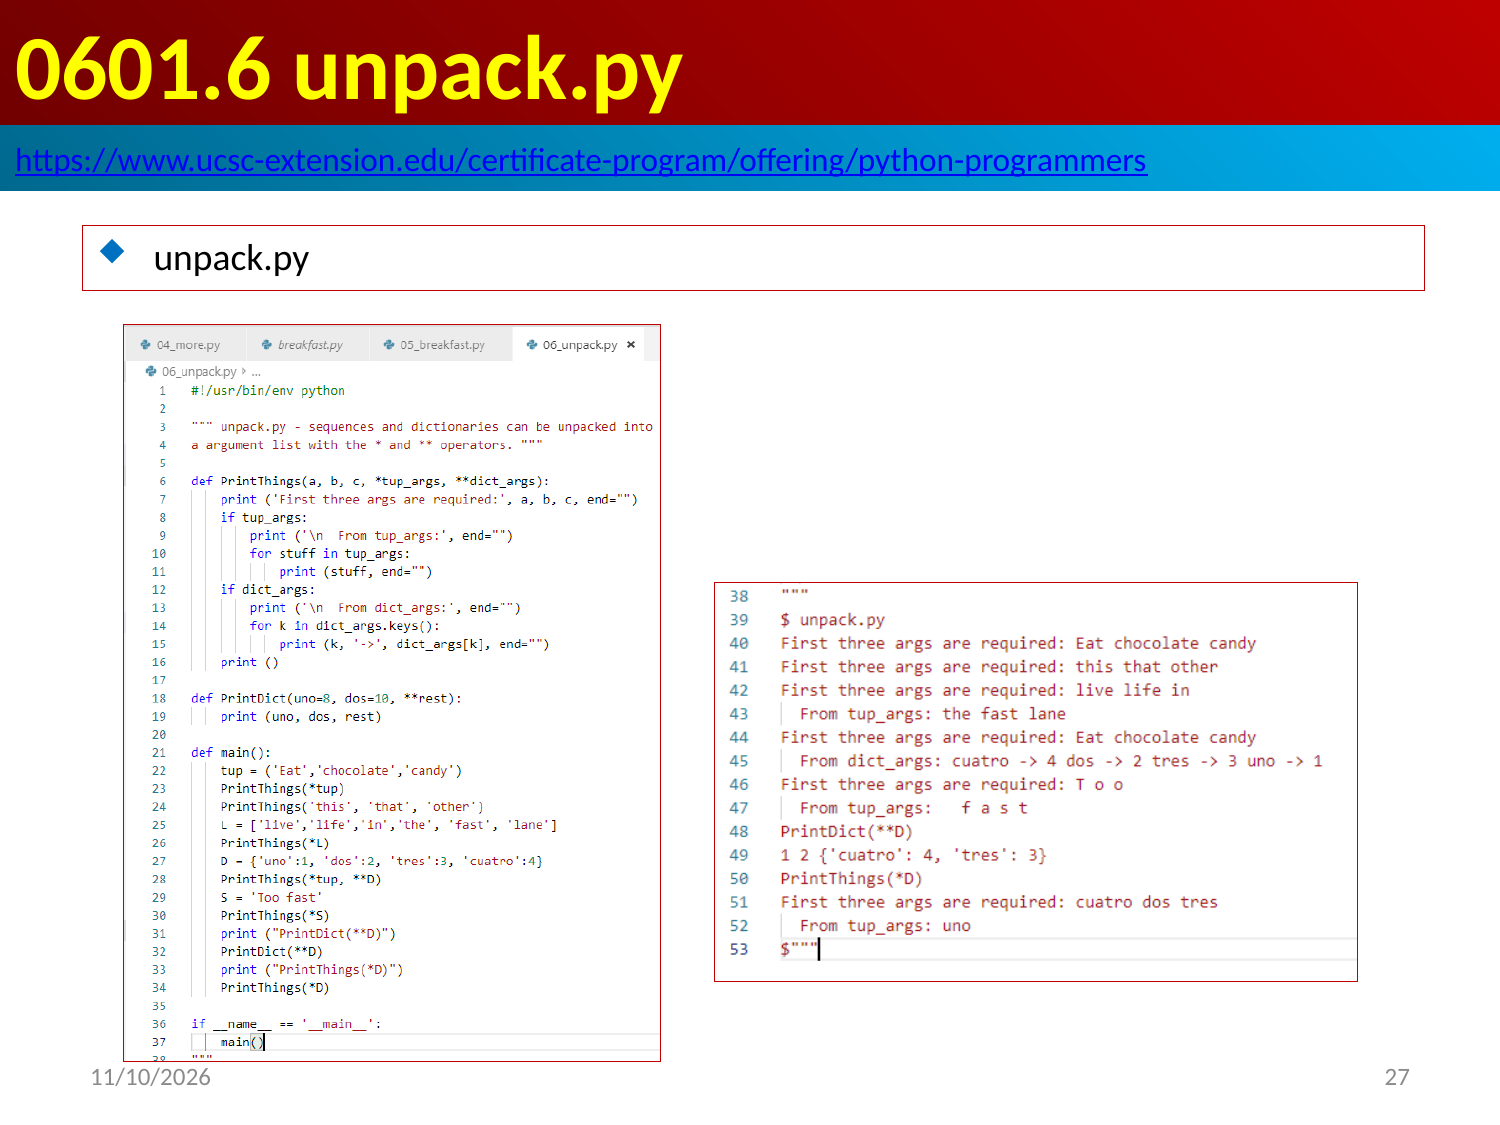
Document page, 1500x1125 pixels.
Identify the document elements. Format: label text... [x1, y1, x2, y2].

title 0601.6 unpack.py [0, 0, 1500, 125]
text_box https://www.ucsc-extension.edu/certificate-program/offering/python-programmers [0, 125, 1500, 191]
picture [123, 324, 661, 1062]
slide_number 27 [1074, 1042, 1425, 1109]
subtitle unpack.py [82, 225, 1425, 291]
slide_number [75, 1042, 425, 1109]
picture [714, 582, 1359, 982]
